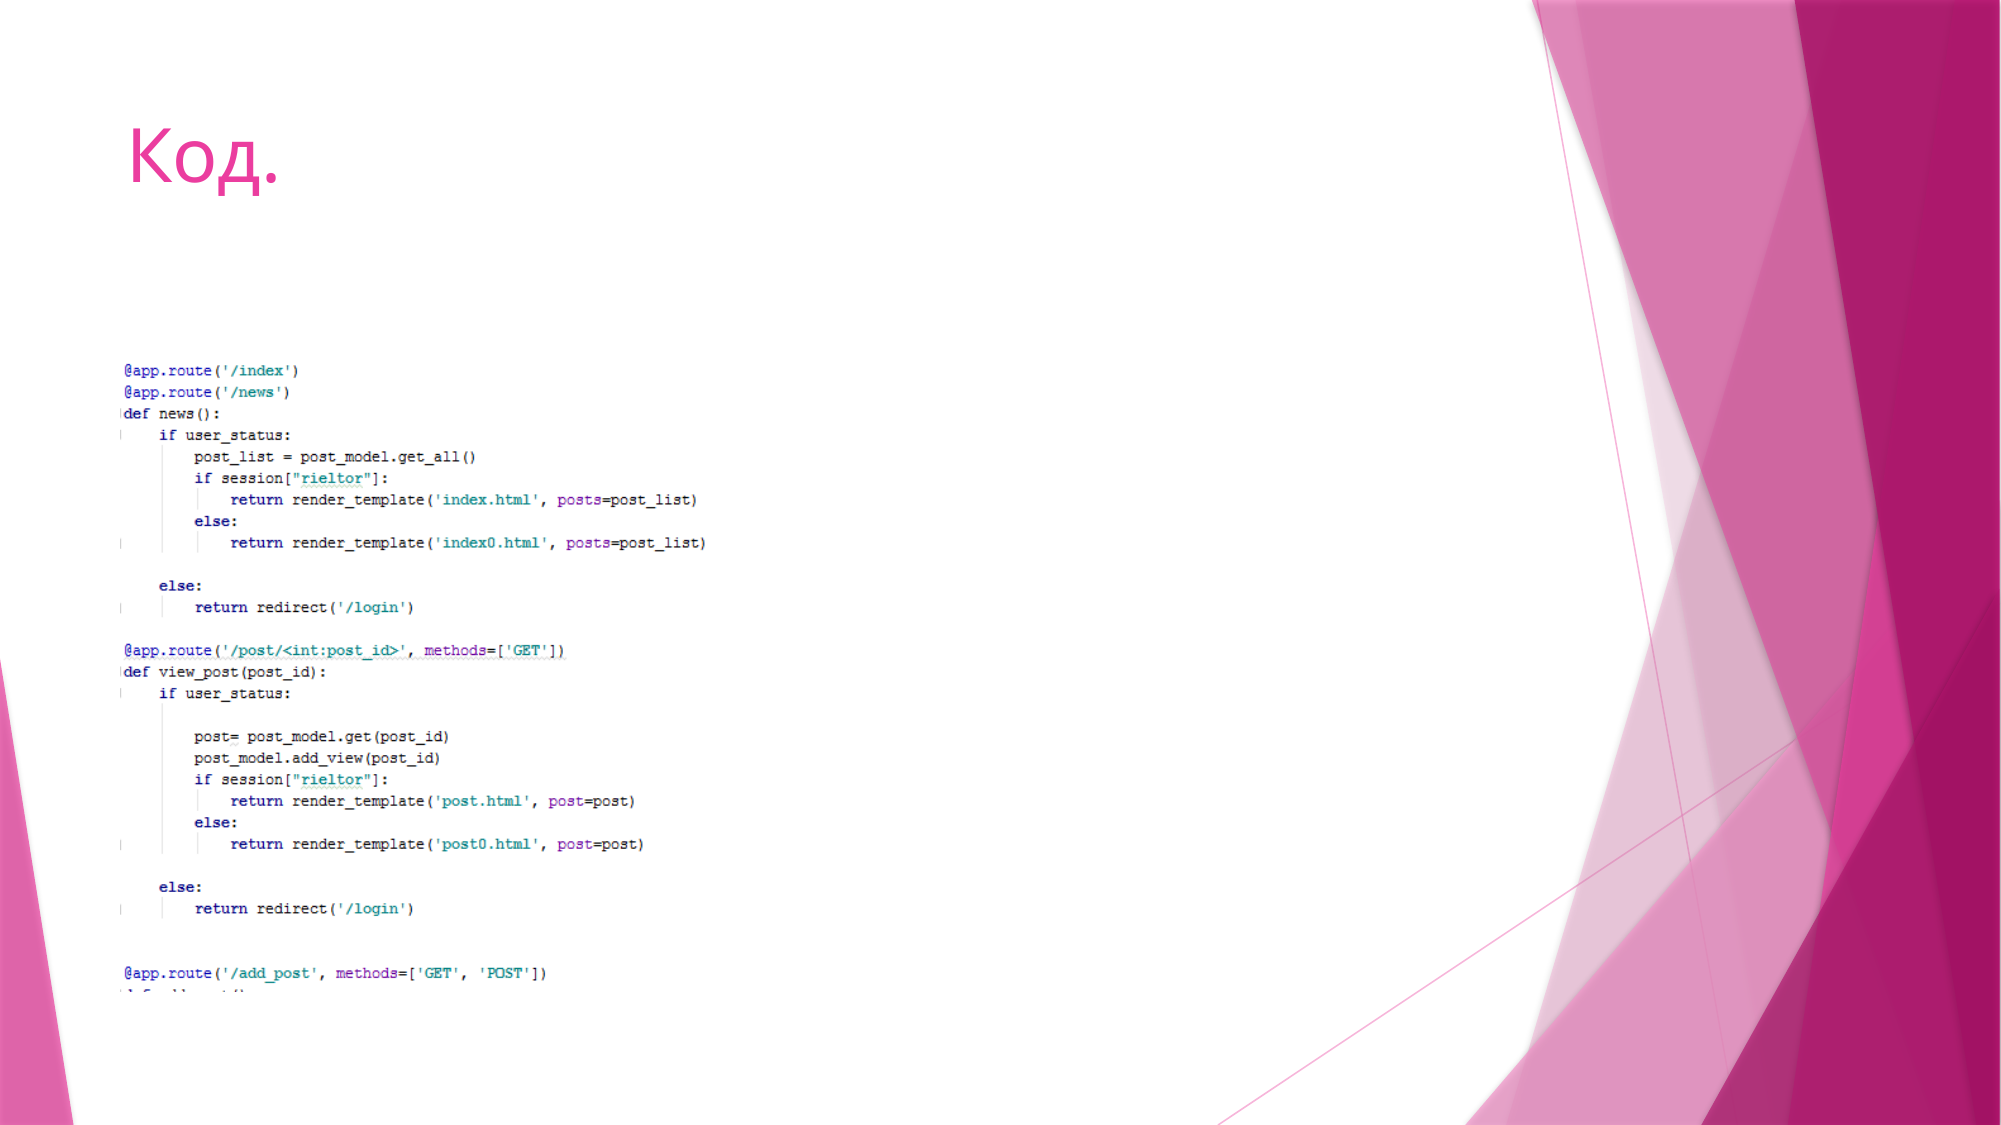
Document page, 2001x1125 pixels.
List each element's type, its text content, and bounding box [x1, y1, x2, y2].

title Код. [111, 99, 1522, 317]
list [120, 353, 789, 992]
